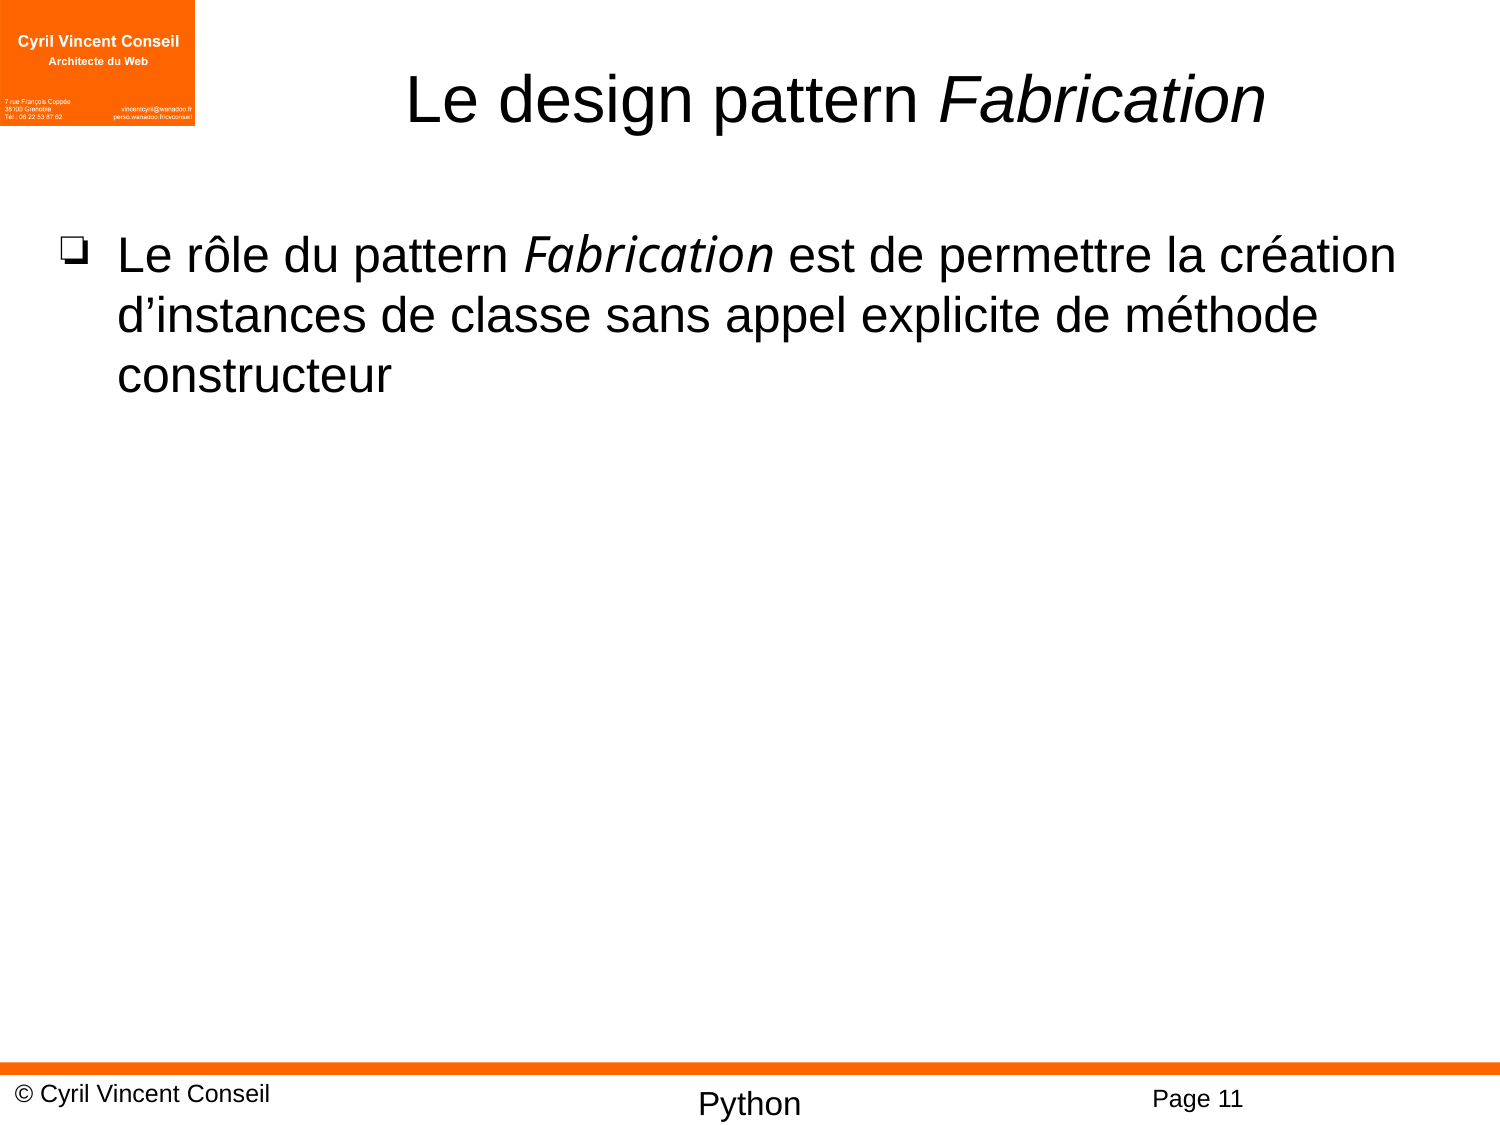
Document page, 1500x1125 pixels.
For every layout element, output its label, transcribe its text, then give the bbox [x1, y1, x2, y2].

title Le design pattern Fabrication [194, 2, 1480, 190]
picture [0, 0, 195, 126]
list Le rôle du pattern Fabrication est de permettre la création d’instances de classe sans appel explicite de méthode constructeur [45, 215, 1457, 372]
